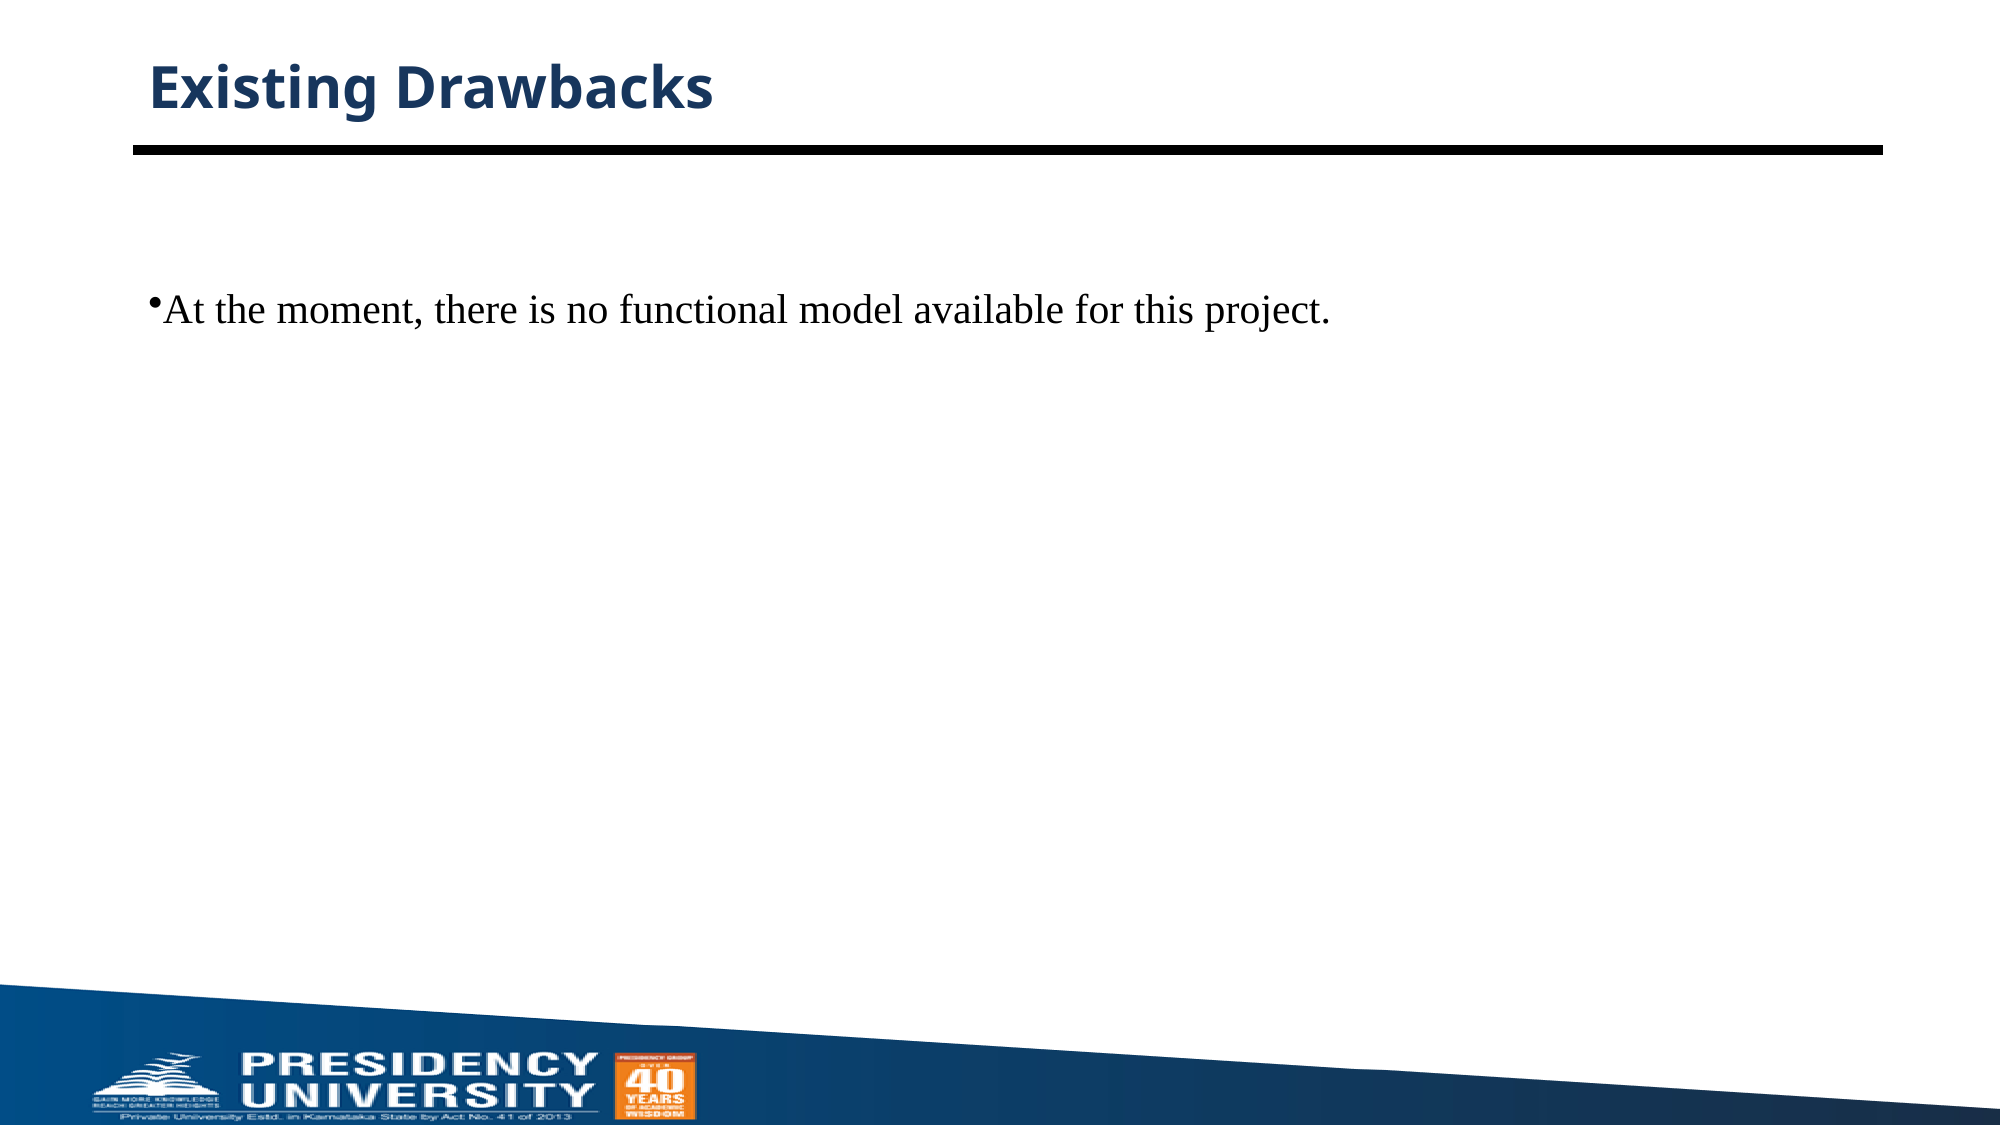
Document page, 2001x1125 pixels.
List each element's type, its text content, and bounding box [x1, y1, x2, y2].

picture [0, 982, 2000, 1125]
title Existing Drawbacks [133, 45, 1884, 80]
list At the moment, there is no functional model available for this project. [133, 80, 2000, 734]
